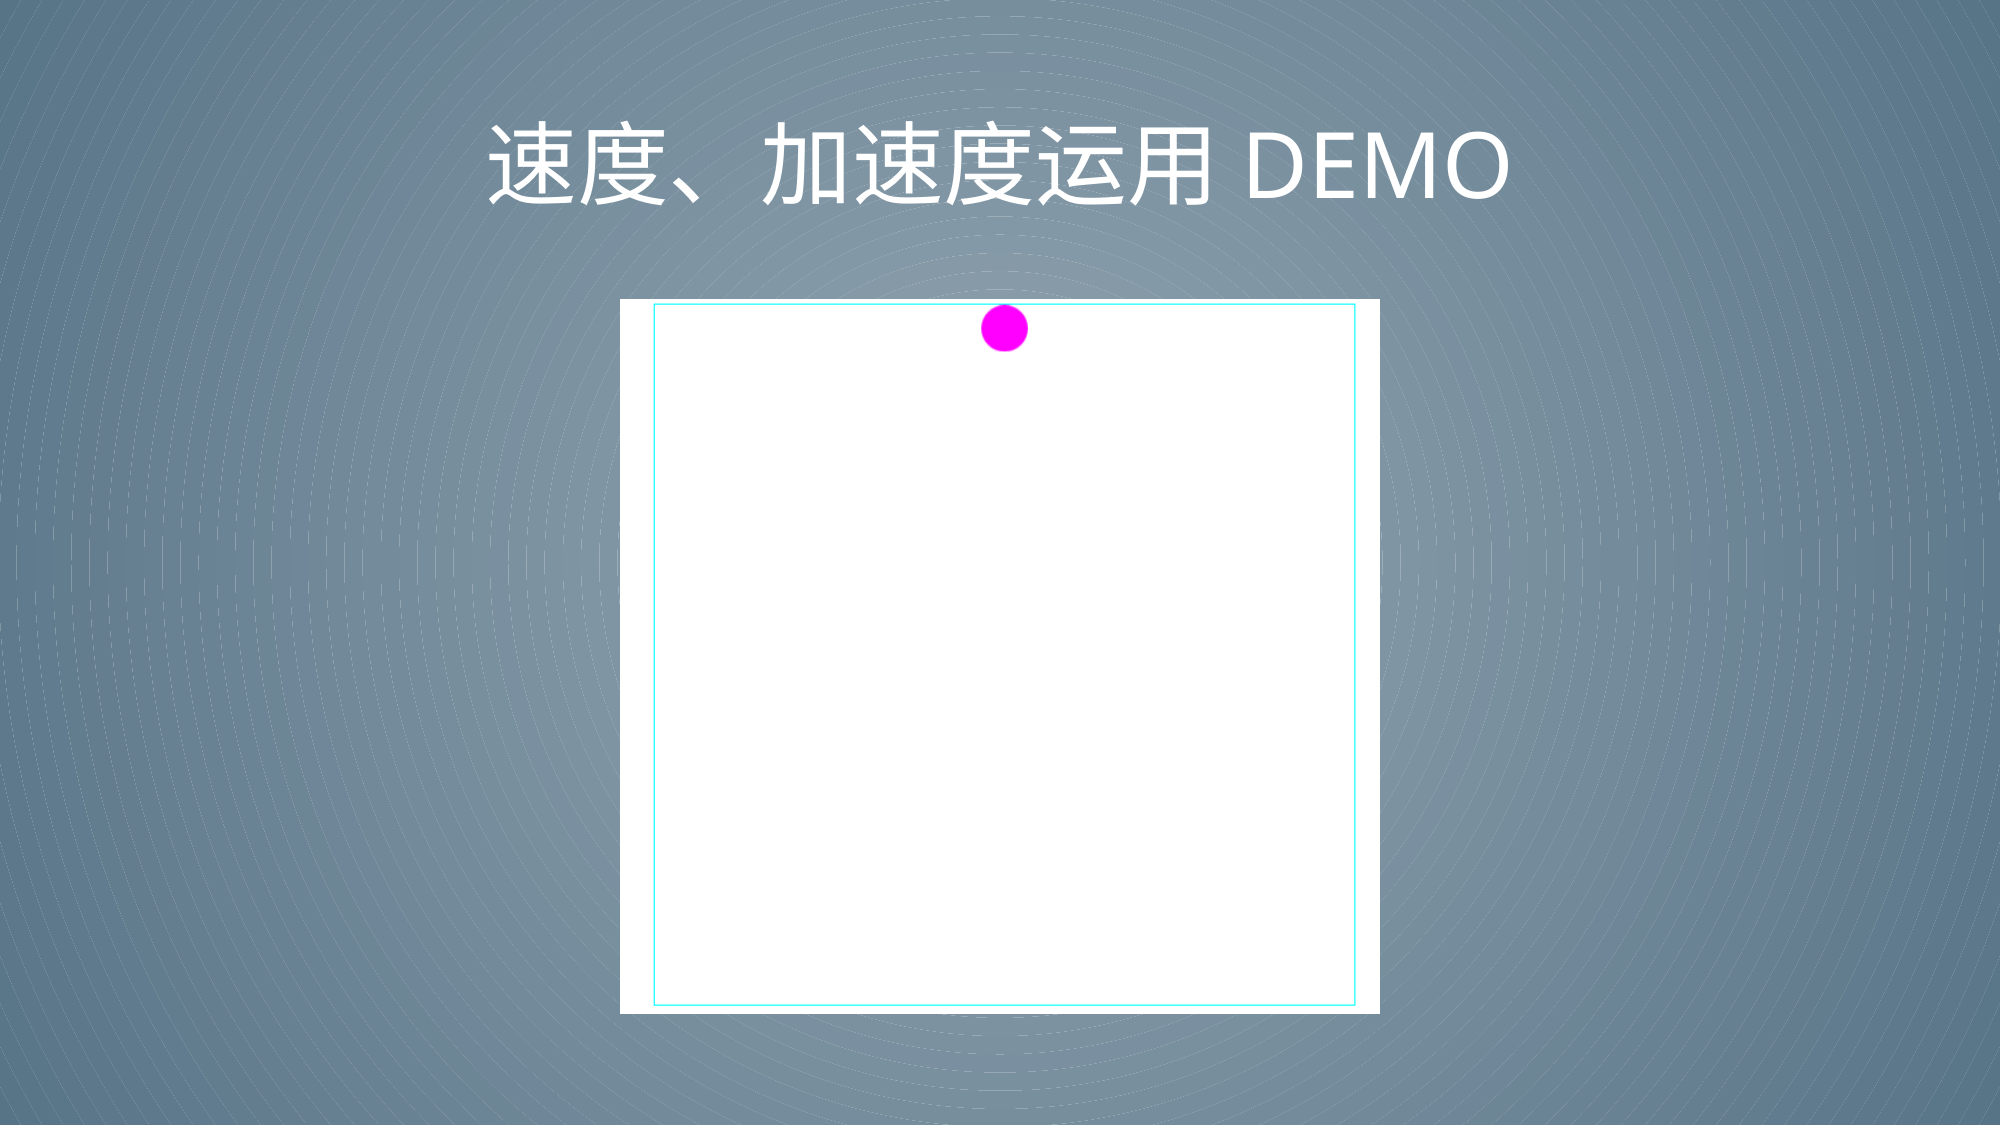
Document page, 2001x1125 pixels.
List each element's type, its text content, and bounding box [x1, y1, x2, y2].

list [620, 299, 1380, 1014]
title 速度、加速度运用DEMO [137, 59, 1863, 278]
